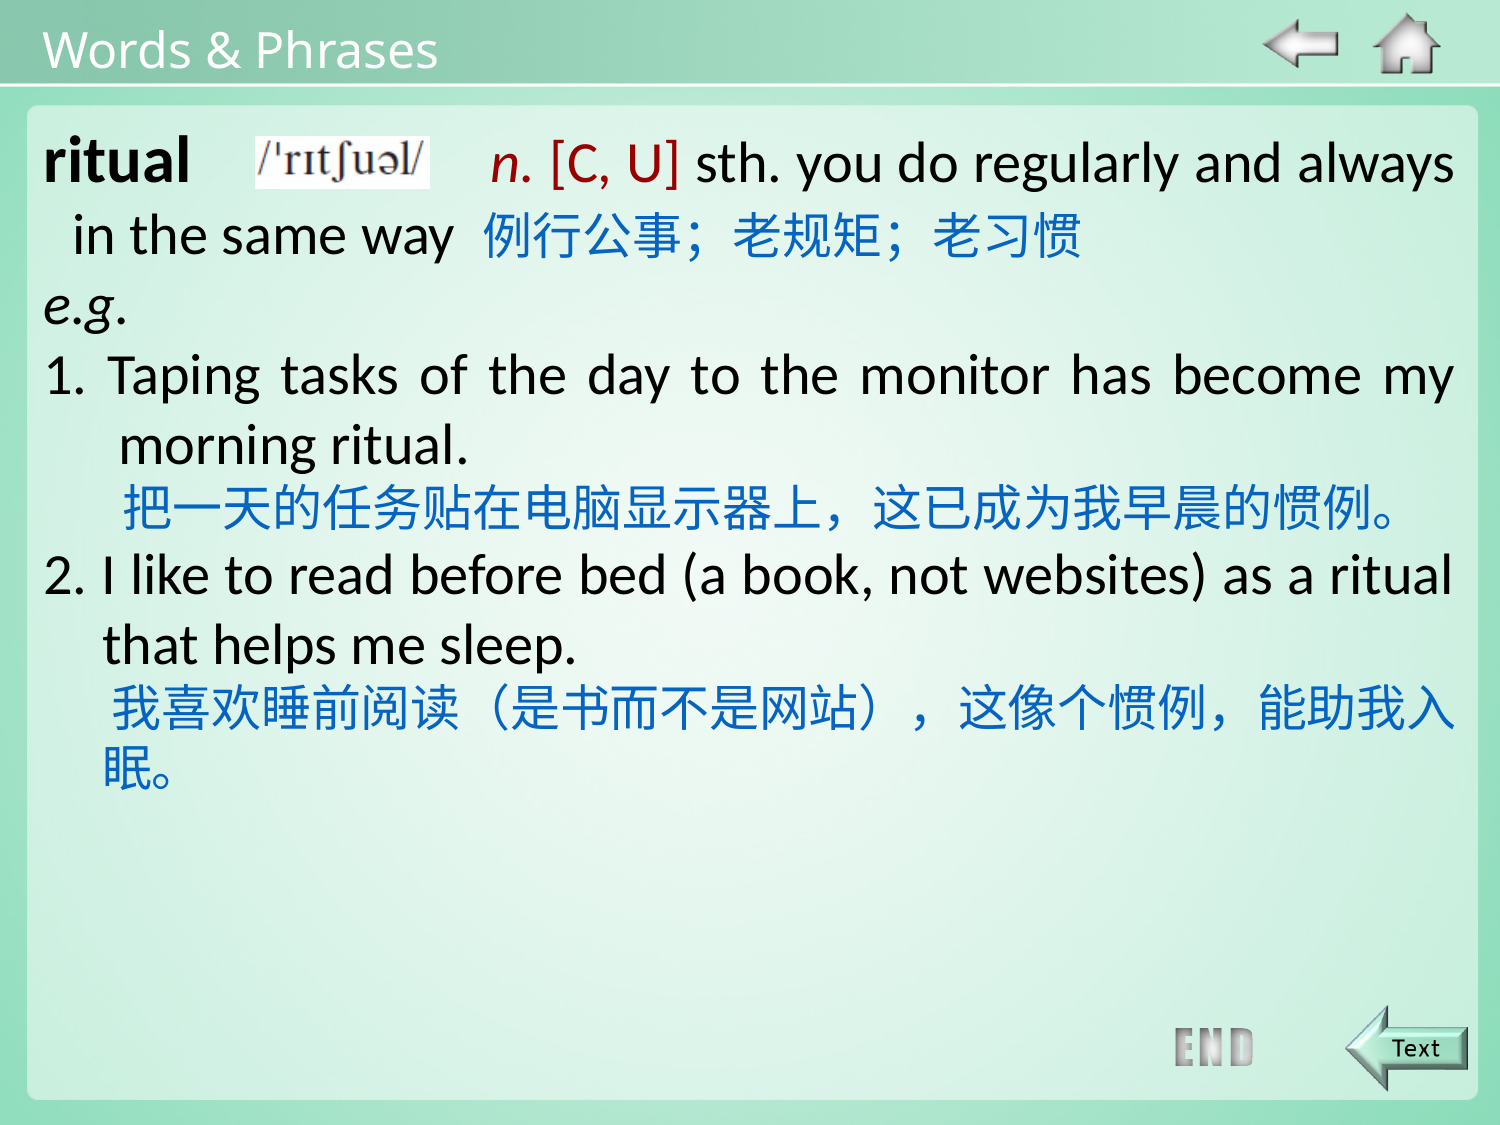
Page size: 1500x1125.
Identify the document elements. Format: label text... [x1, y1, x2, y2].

text_box Words & Phrases [27, 11, 582, 87]
list ritual n. [C, U] sth. you do regularly and always in the same way 例行公事；老规矩；老习惯 e.g. 1. Taping tasks of the day to the monitor has become my morning ritual. 把一天的任务贴在电脑显示器上，这已成为我早晨的惯例。 2. I like to read before bed (a book, not websites) as a ritual that helps me sleep. 我喜欢睡前阅读（是书而不是网站），这像个惯例，能助我入眠。 [27, 108, 1471, 1078]
picture [0, 0, 1500, 1125]
